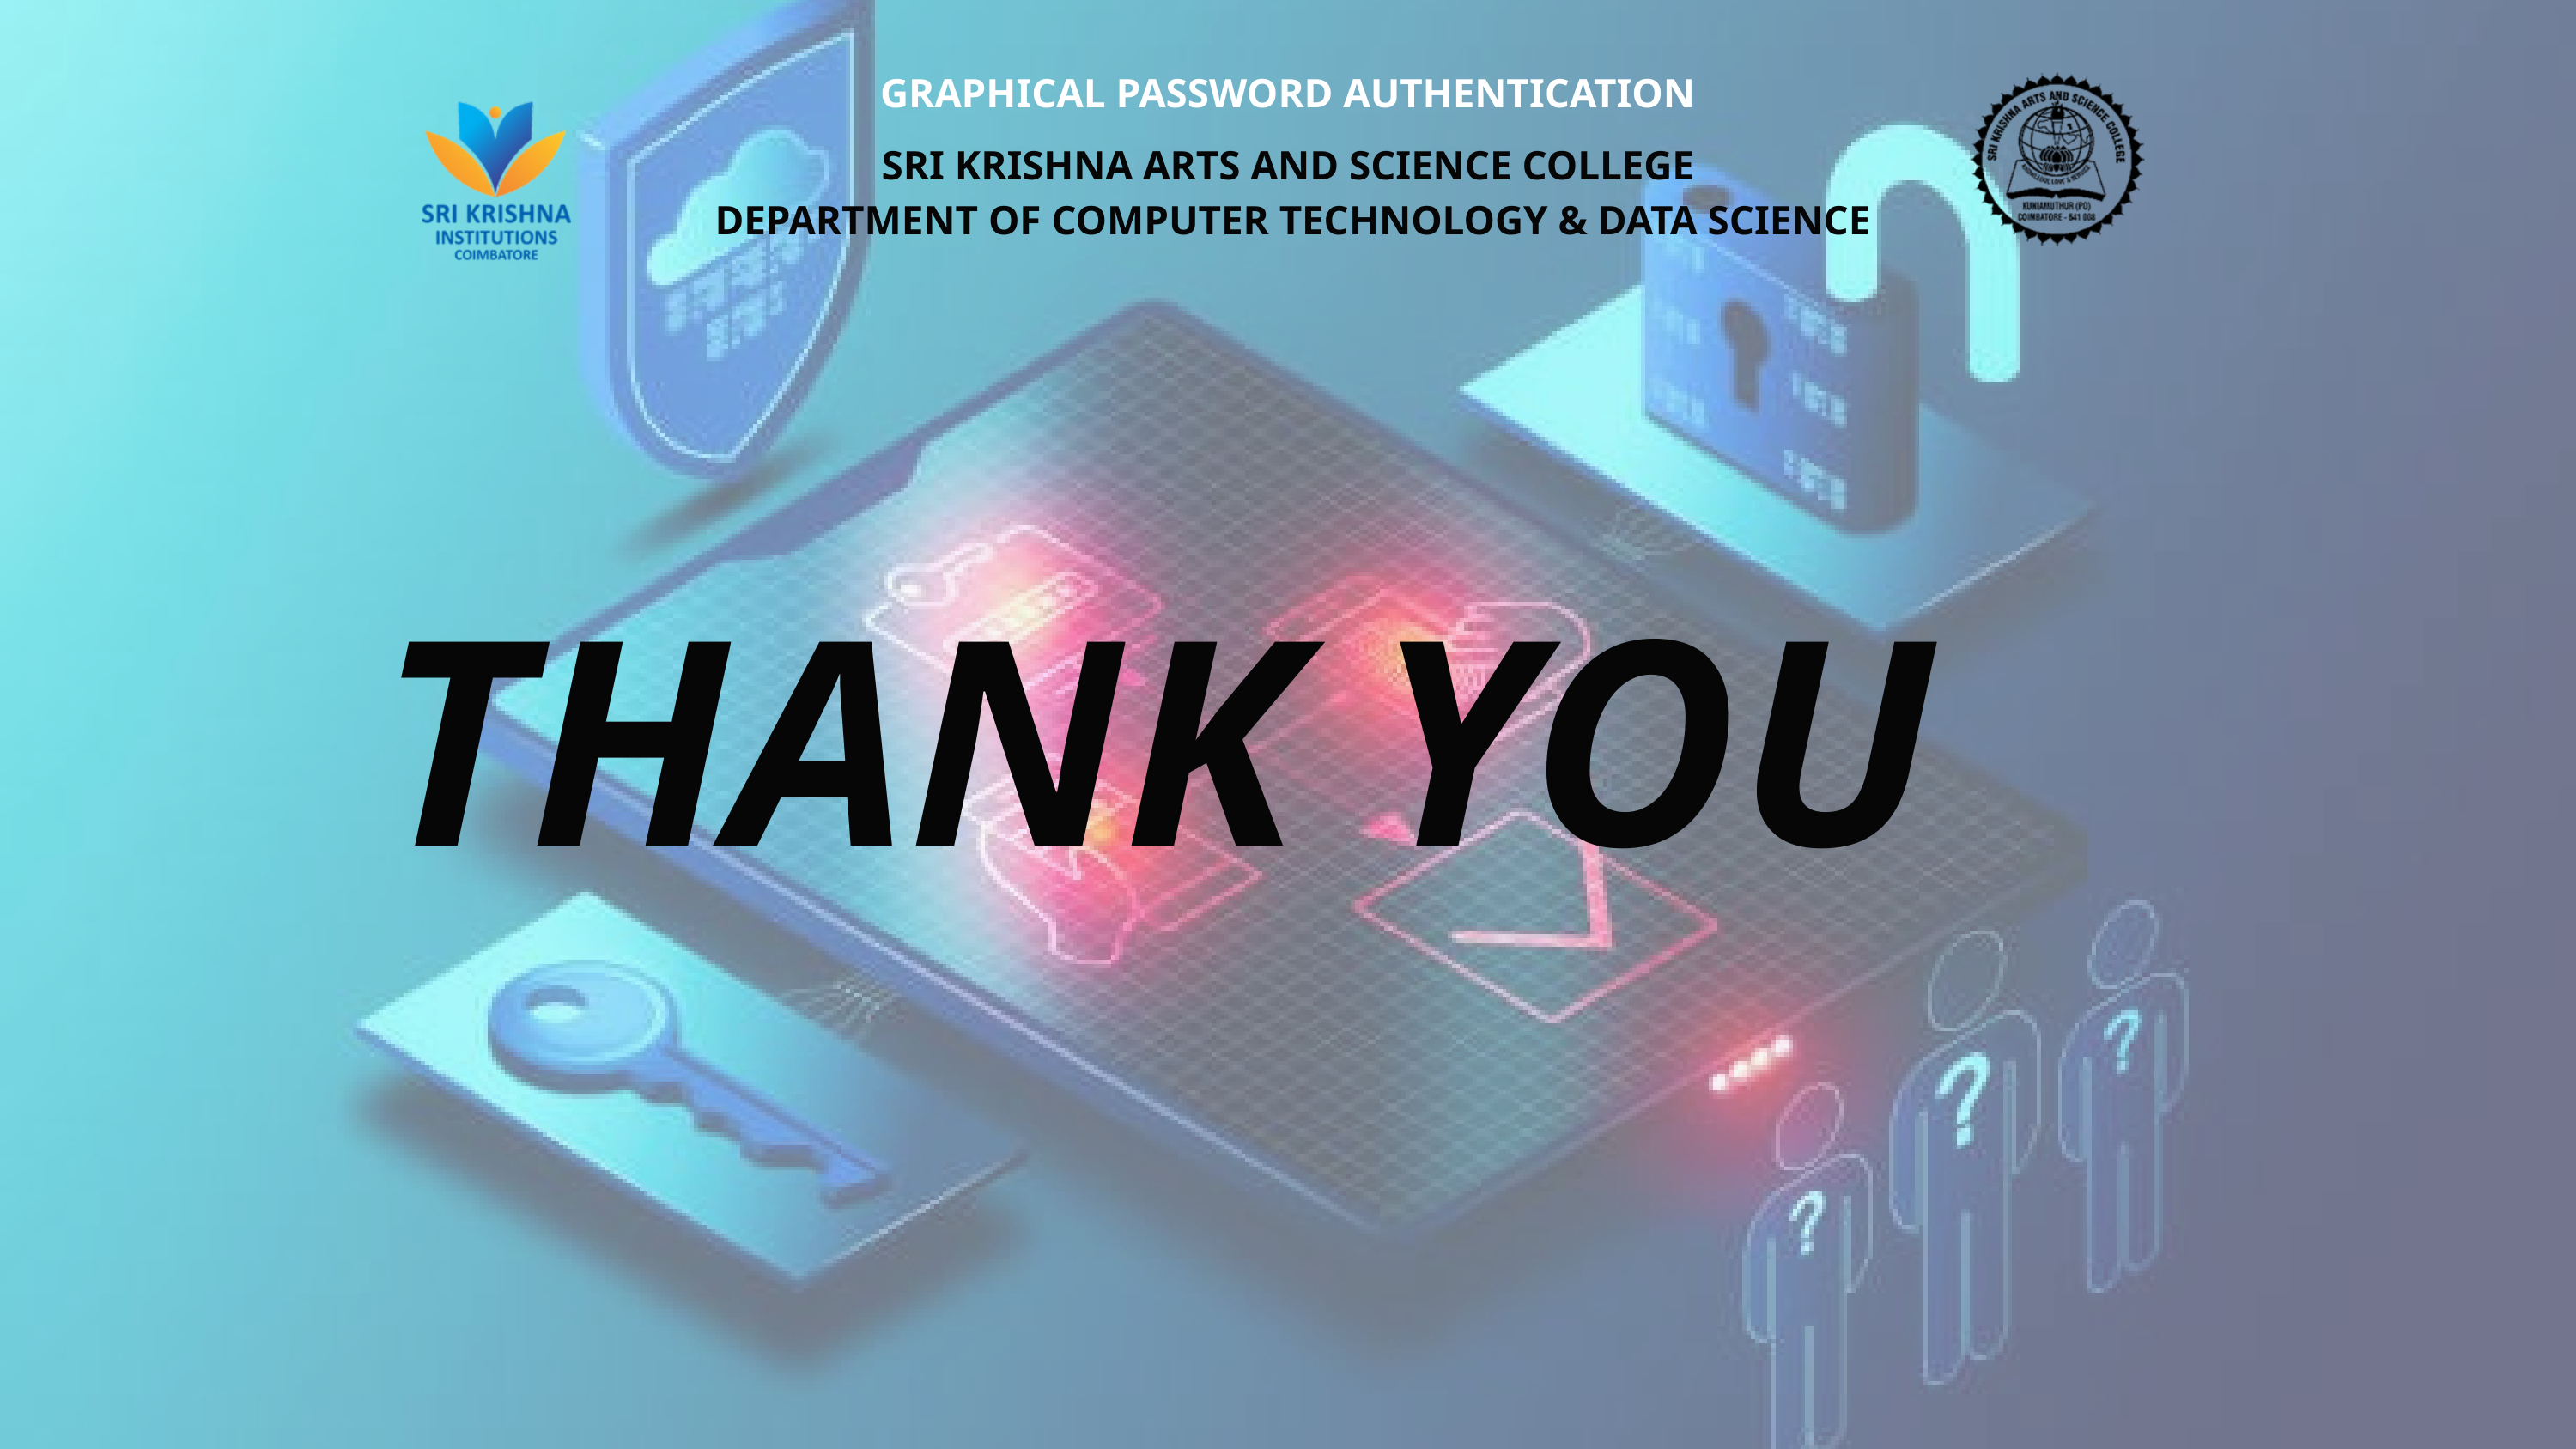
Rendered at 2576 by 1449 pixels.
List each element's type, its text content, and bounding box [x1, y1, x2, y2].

text_box [0, 0, 2576, 1449]
text_box [1970, 72, 2145, 247]
text_box [384, 72, 606, 283]
text_box GRAPHICAL PASSWORD AUTHENTICATION [842, 60, 1734, 116]
text_box THANK YOU [378, 503, 2198, 1255]
text_box SRI KRISHNA ARTS AND SCIENCE COLLEGE DEPARTMENT OF COMPUTER TECHNOLOGY & DATA SCIENCE [655, 132, 1921, 244]
